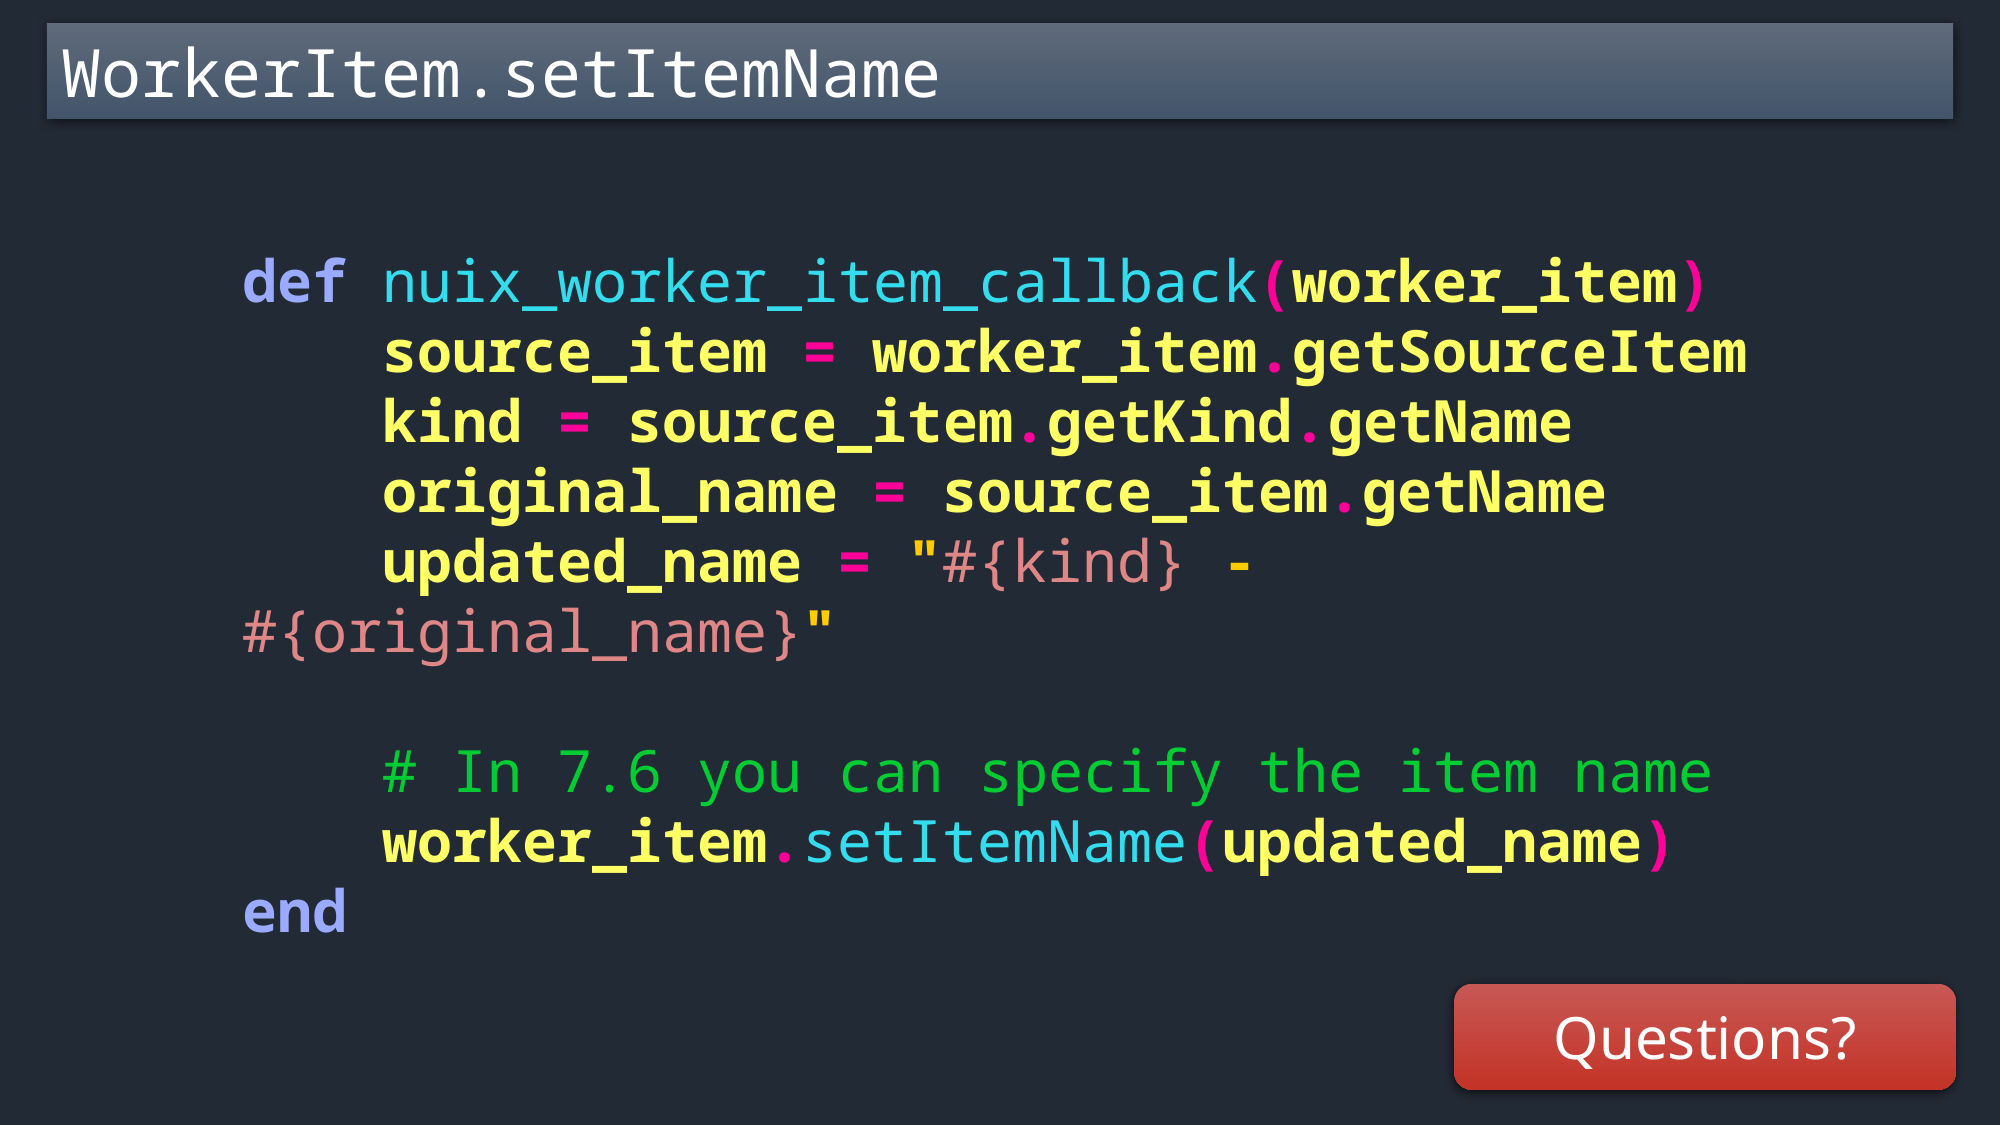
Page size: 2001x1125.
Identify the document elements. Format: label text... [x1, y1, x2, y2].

text_box def nuix_worker_item_callback(worker_item) source_item = worker_item.getSourceItem kind = source_item.getKind.getName original_name = source_item.getName updated_name = "#{kind} - #{original_name}" # In 7.6 you can specify the item name worker_item.setItemName(updated_name) end [228, 236, 1772, 952]
text_box Questions? [1454, 983, 1956, 1090]
text_box WorkerItem.setItemName [46, 23, 1954, 119]
